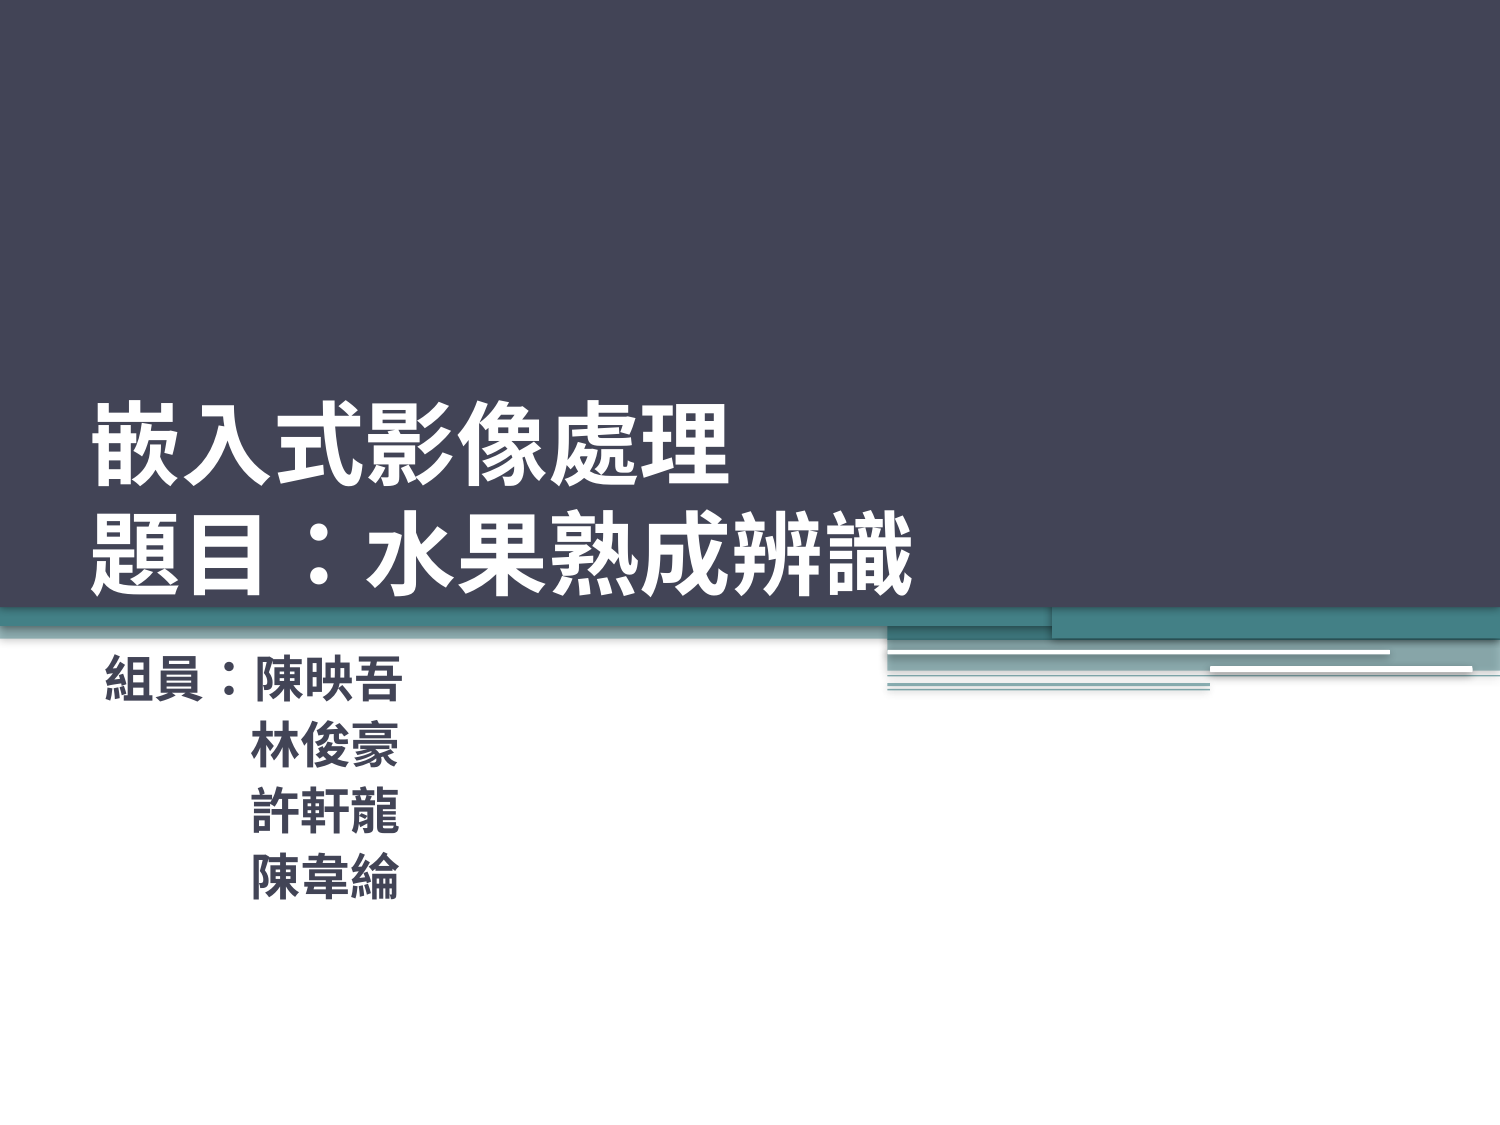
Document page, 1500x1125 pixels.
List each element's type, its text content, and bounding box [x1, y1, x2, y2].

subtitle 組員：陳映吾 林俊豪 許軒龍 陳韋綸 [75, 639, 888, 928]
title 嵌入式影像處理 題目：水果熟成辨識 [75, 373, 1463, 615]
